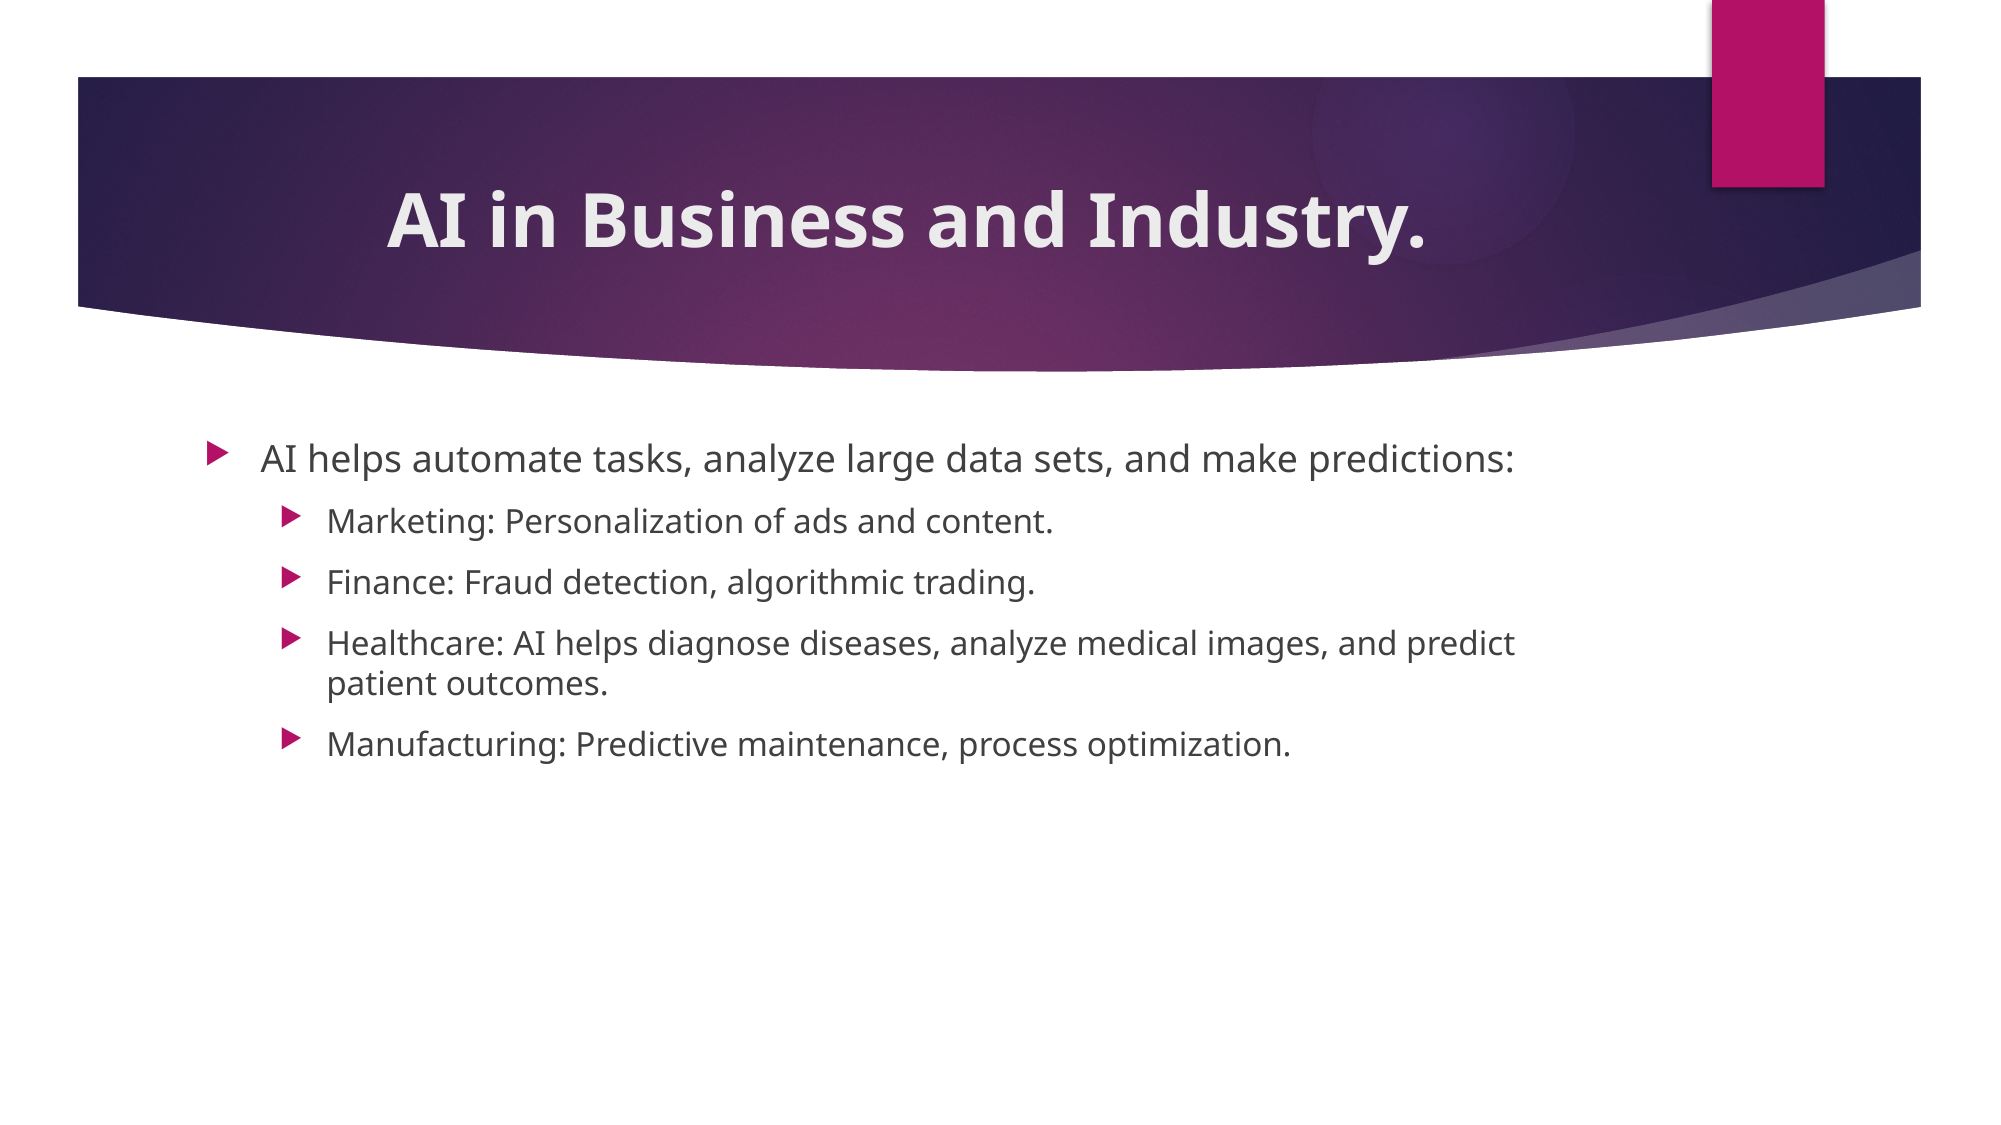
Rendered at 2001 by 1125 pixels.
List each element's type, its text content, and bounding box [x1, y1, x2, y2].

list AI helps automate tasks, analyze large data sets, and make predictions: Marketing: Personalization of ads and content. Finance: Fraud detection, algorithmic trading. Healthcare: AI helps diagnose diseases, analyze medical images, and predict patient outcomes. Manufacturing: Predictive maintenance, process optimization. [189, 427, 1638, 988]
title AI in Business and Industry. [189, 159, 1627, 276]
